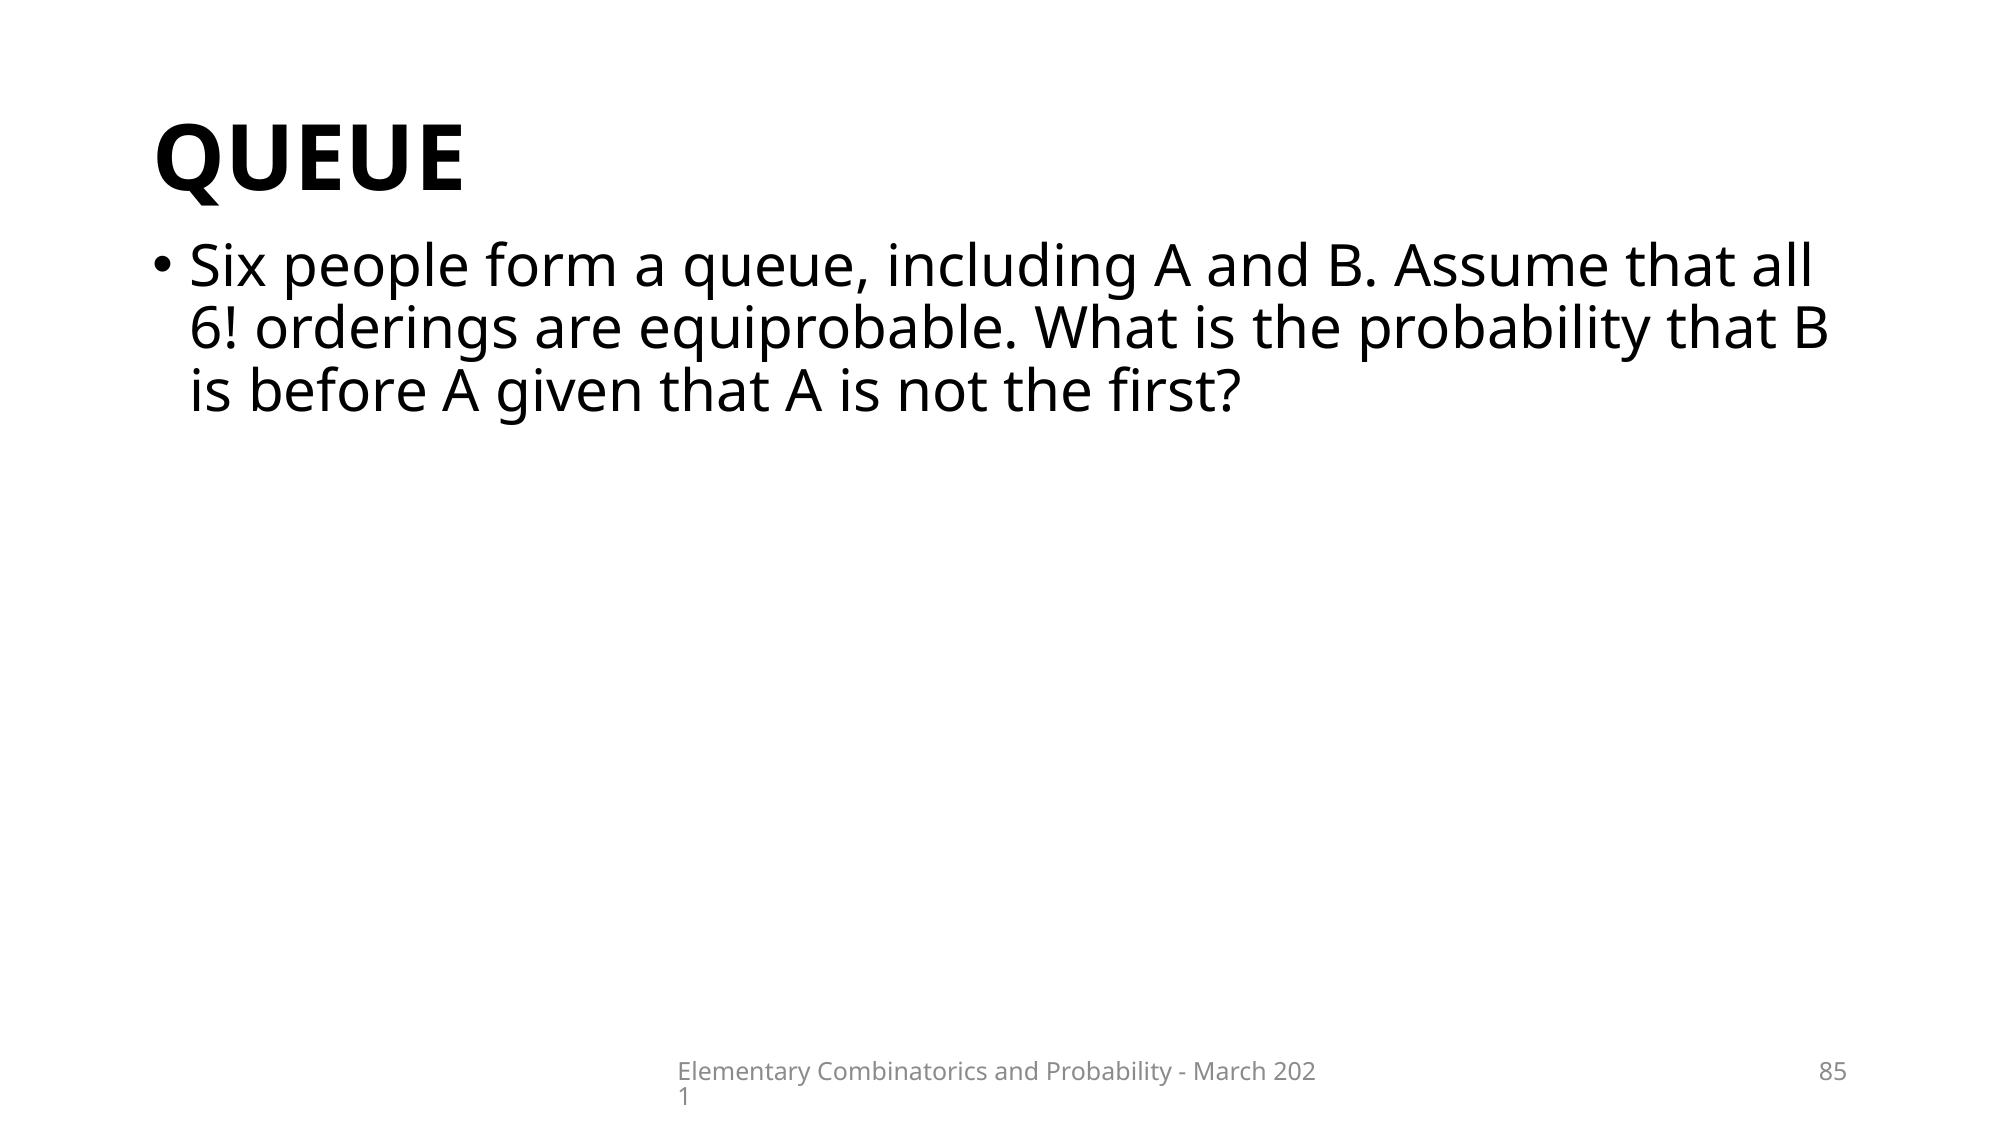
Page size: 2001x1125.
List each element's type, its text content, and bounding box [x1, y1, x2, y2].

title queue [137, 52, 1863, 270]
slide_number 85 [1412, 1042, 1863, 1103]
footer Elementary Combinatorics and Probability - March 2021 [662, 1042, 1338, 1103]
